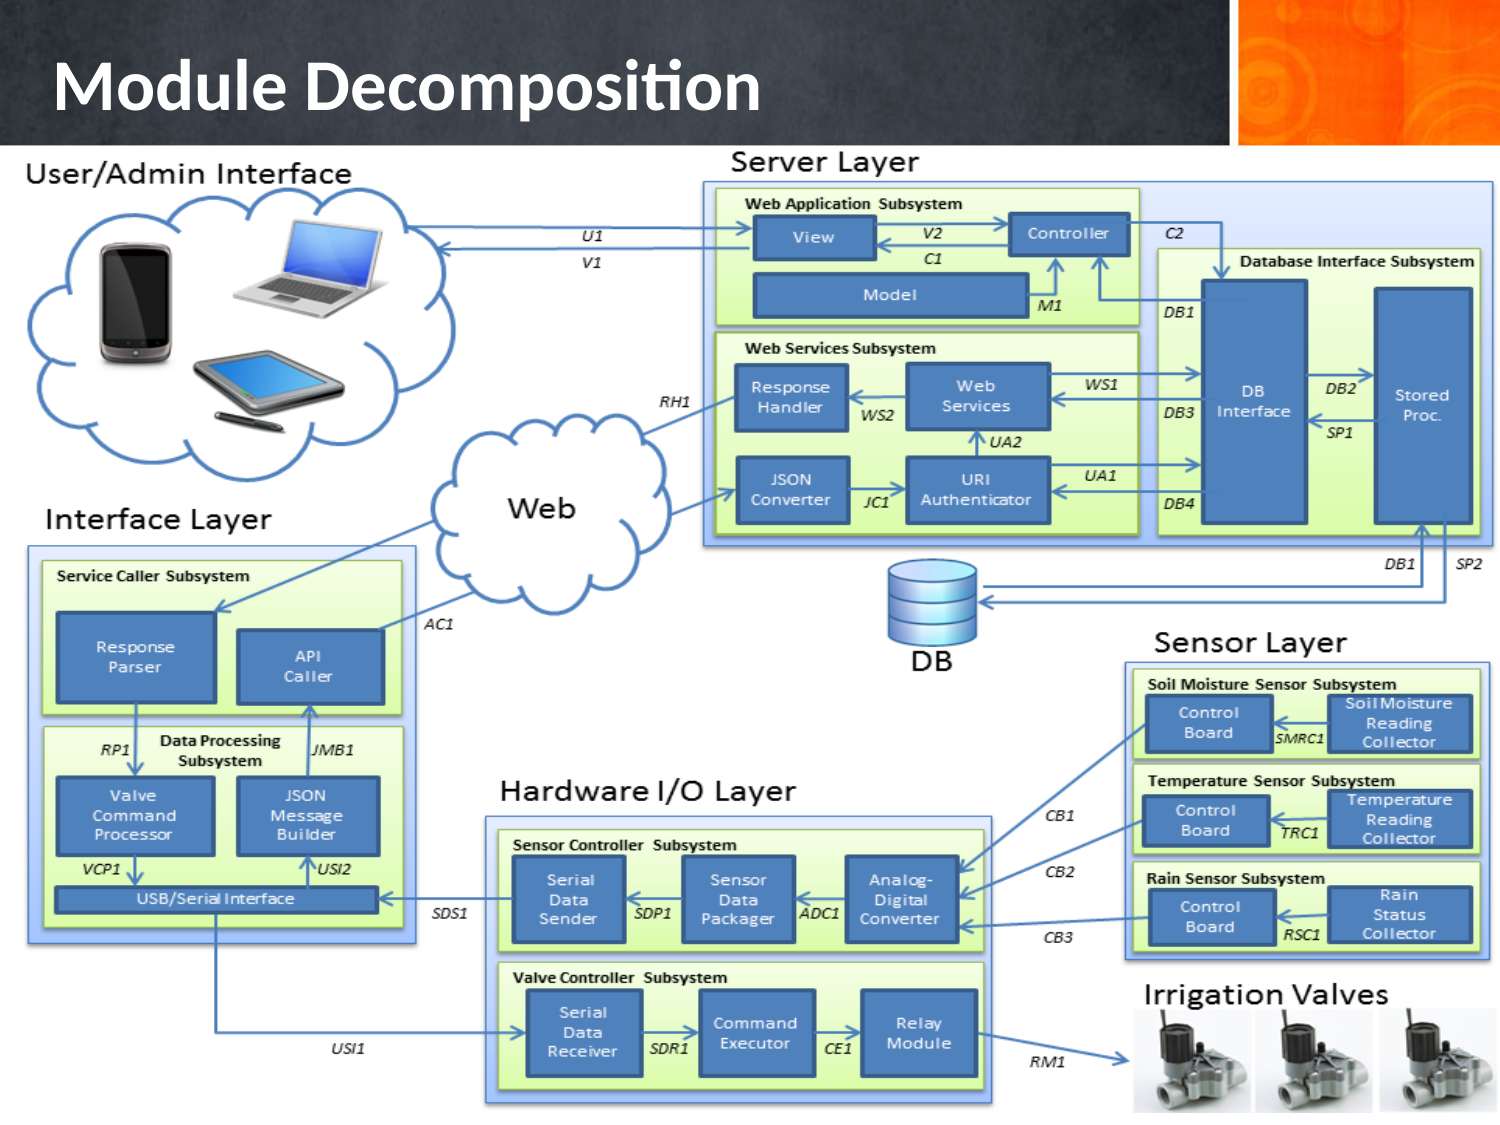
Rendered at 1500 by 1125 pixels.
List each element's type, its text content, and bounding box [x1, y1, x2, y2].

title Module Decomposition [37, 12, 1163, 133]
picture [0, 0, 1500, 1125]
